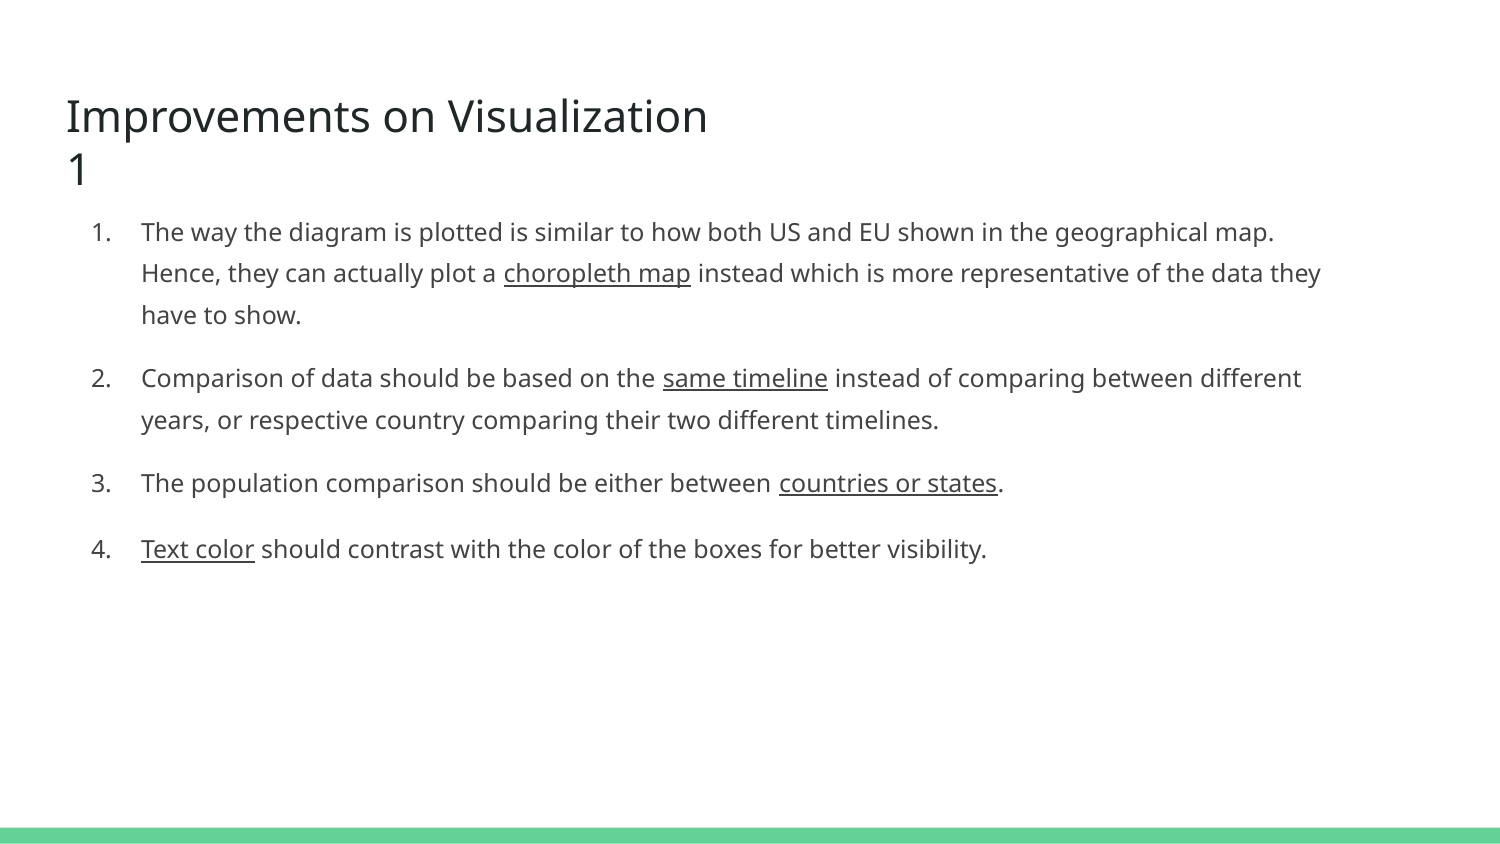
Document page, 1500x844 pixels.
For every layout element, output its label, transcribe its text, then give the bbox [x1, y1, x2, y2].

list The way the diagram is plotted is similar to how both US and EU shown in the geographical map. Hence, they can actually plot a choropleth map instead which is more representative of the data they have to show. Comparison of data should be based on the same timeline instead of comparing between different years, or respective country comparing their two different timelines. The population comparison should be either between countries or states. Text color should contrast with the color of the boxes for better visibility. [51, 189, 1373, 694]
title Improvements on Visualization 1 [51, 72, 737, 167]
